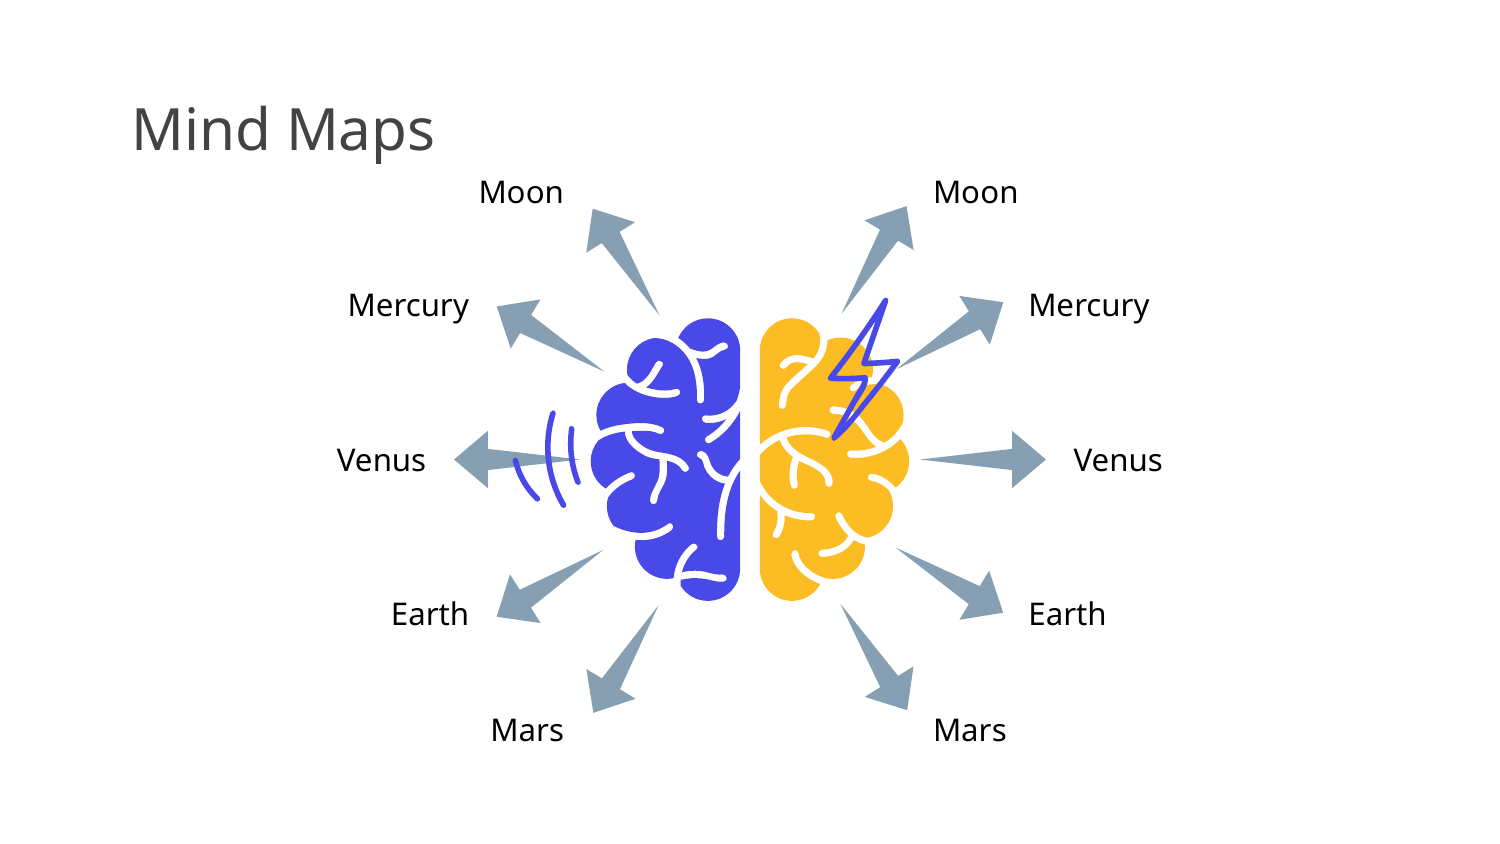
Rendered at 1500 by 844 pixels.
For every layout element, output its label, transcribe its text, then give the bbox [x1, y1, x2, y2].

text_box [896, 276, 1220, 370]
text_box [827, 321, 892, 441]
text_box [511, 410, 582, 509]
title Mind Maps [116, 88, 1384, 167]
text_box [841, 163, 1125, 315]
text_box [278, 276, 605, 372]
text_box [895, 547, 1220, 641]
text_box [372, 163, 660, 316]
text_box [919, 430, 1265, 489]
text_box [840, 603, 1125, 756]
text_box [372, 605, 659, 756]
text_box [278, 549, 604, 641]
text_box [590, 318, 741, 601]
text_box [235, 430, 506, 489]
text_box [759, 318, 910, 601]
